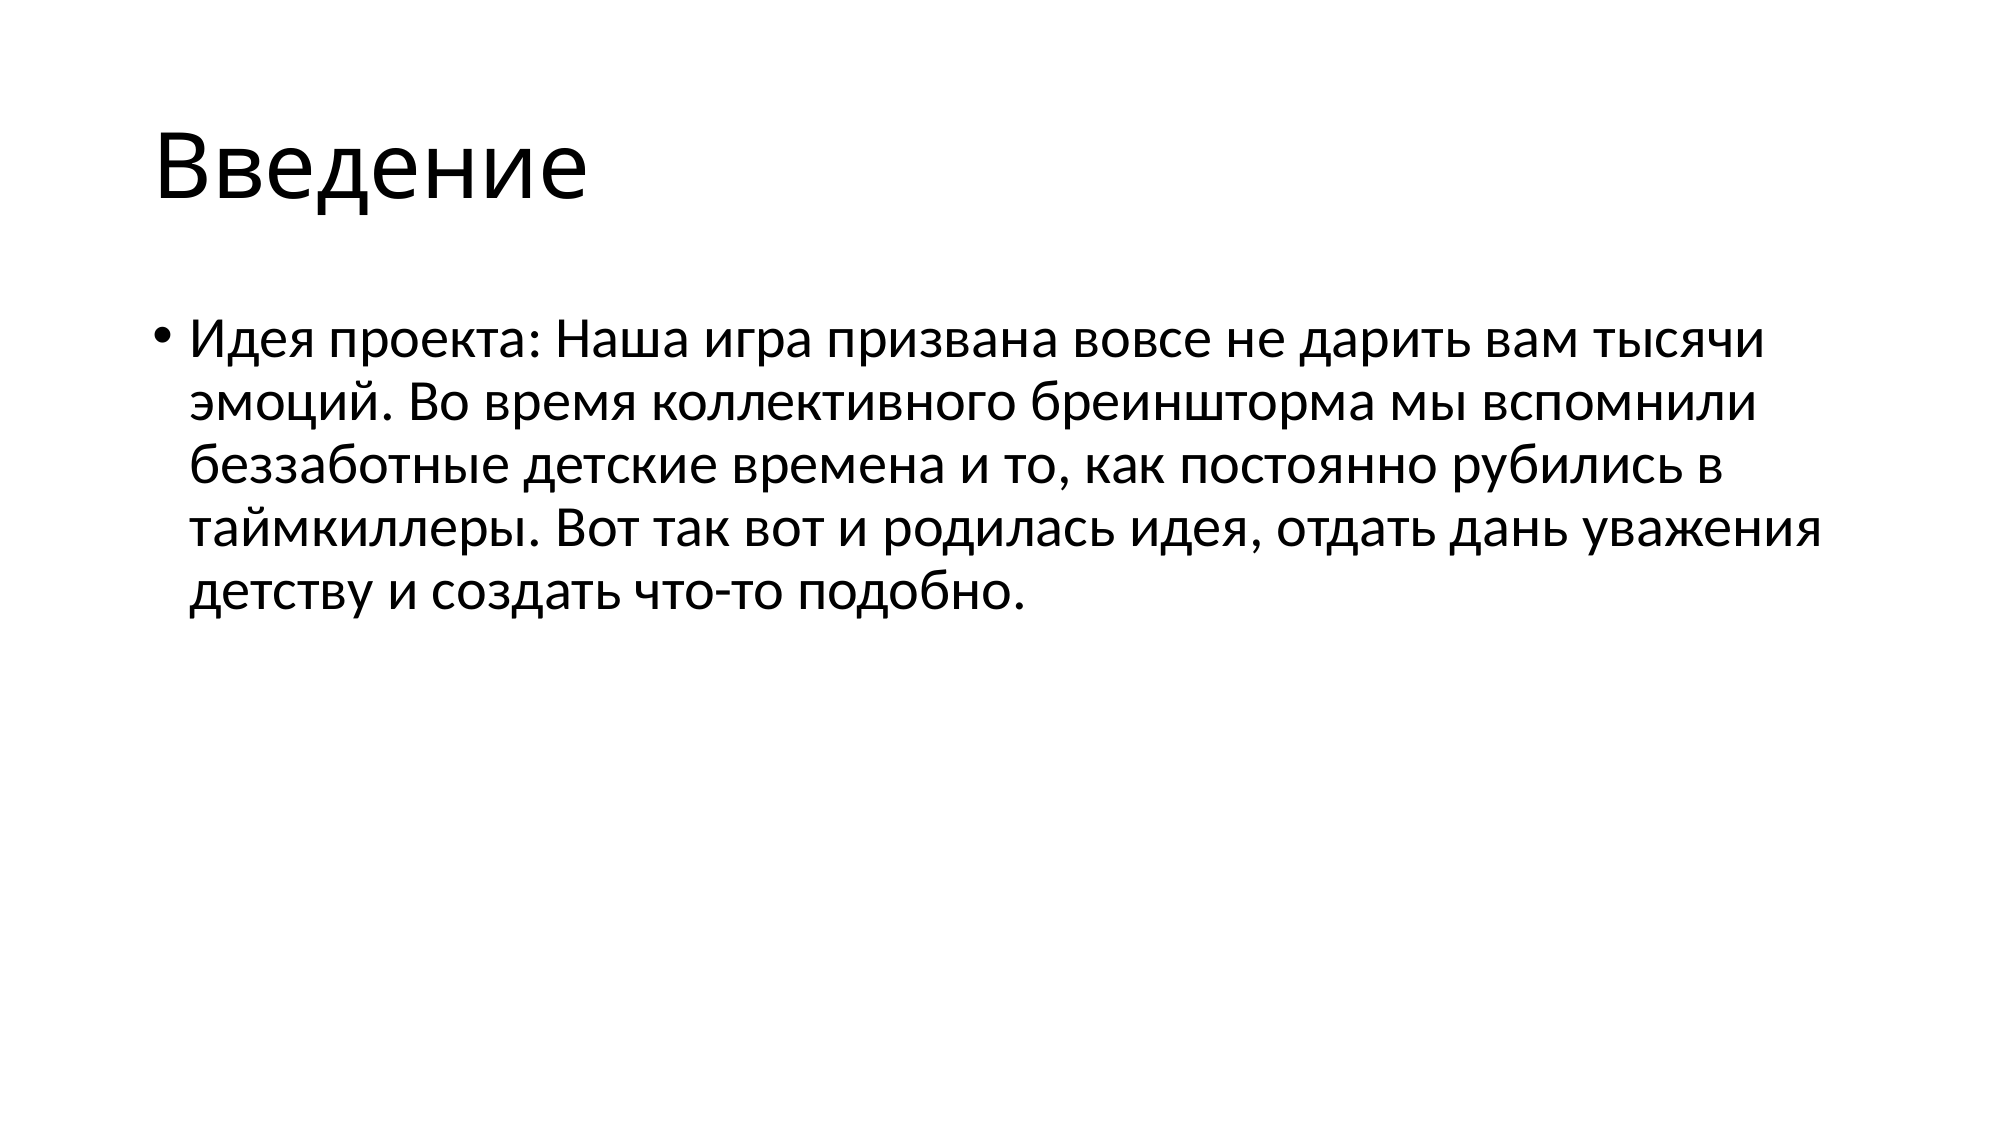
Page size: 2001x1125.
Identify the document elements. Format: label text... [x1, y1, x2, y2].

title Введение [137, 59, 1863, 278]
list Идея проекта: Наша игра призвана вовсе не дарить вам тысячи эмоций. Во время коллективного бреиншторма мы вспомнили беззаботные детские времена и то, как постоянно рубились в таймкиллеры. Вот так вот и родилась идея, отдать дань уважения детству и создать что-то подобно. [137, 299, 1863, 1014]
